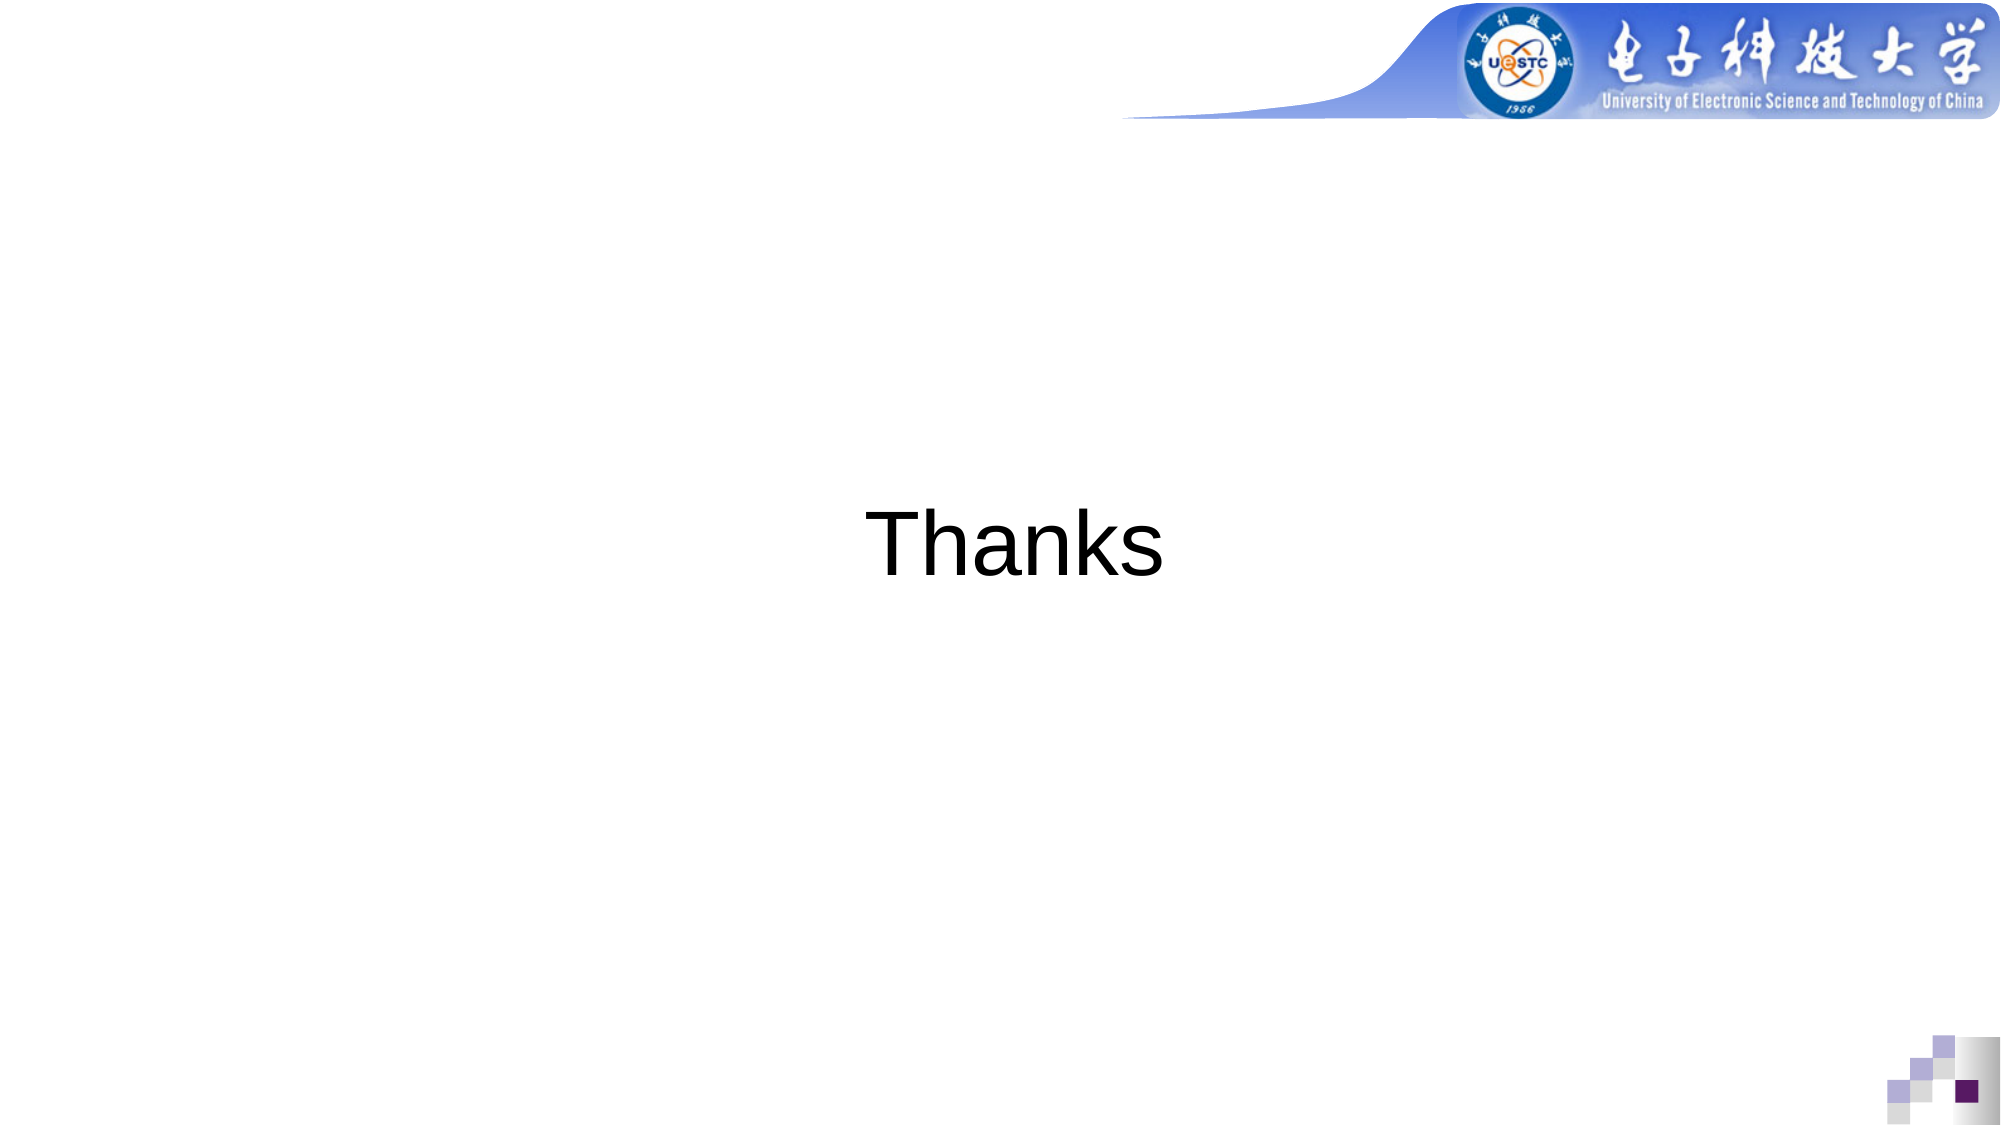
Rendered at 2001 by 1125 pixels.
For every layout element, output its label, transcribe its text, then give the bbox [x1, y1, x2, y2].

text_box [1887, 1035, 2000, 1125]
text_box Thanks [850, 476, 1181, 602]
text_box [1083, 0, 2000, 127]
